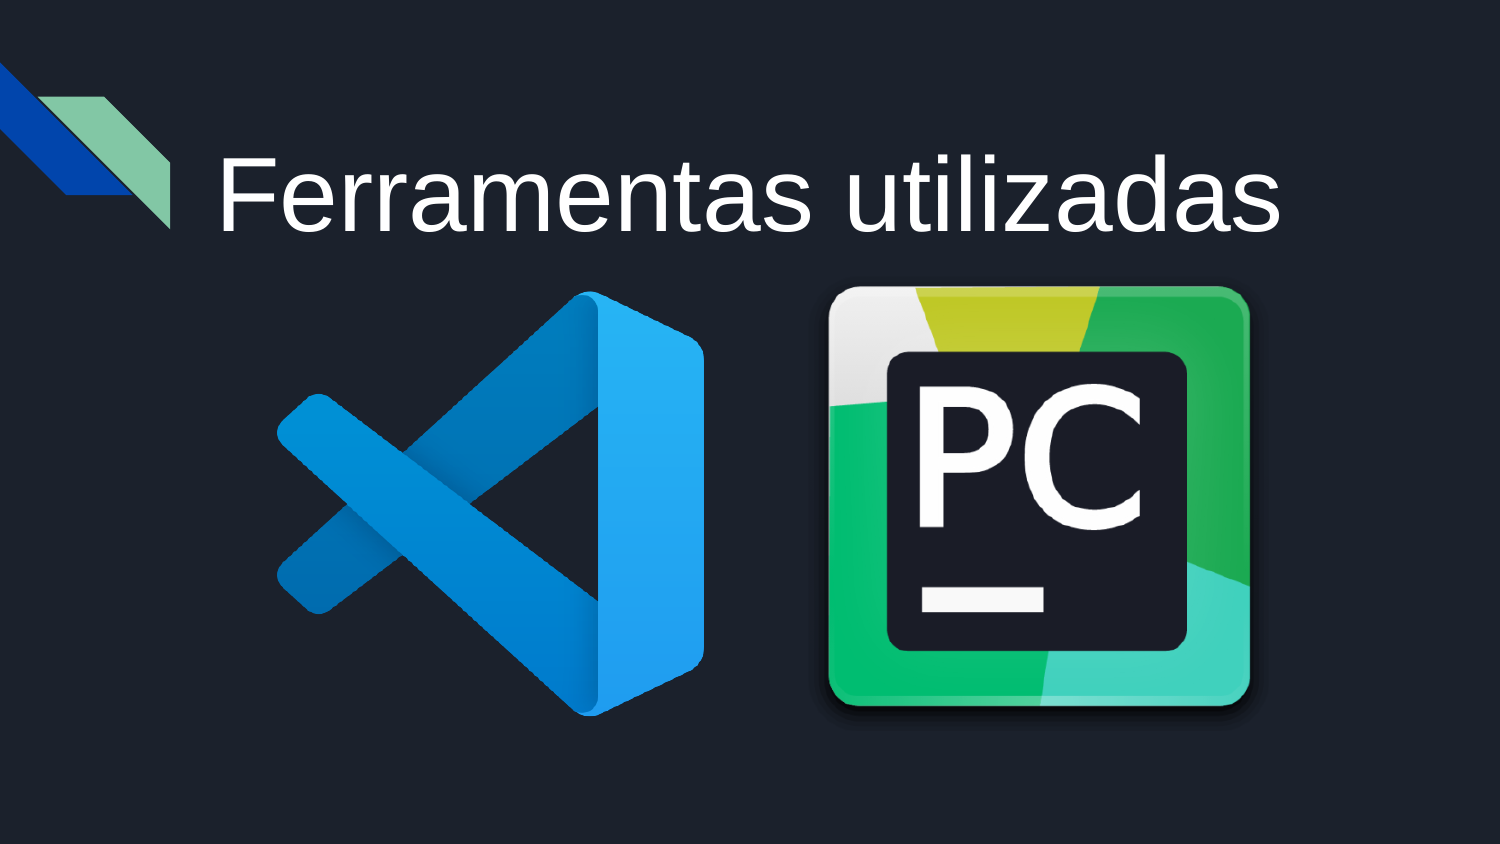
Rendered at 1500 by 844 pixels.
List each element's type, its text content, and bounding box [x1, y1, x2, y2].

picture [277, 290, 704, 717]
picture [808, 275, 1269, 731]
list Ferramentas utilizadas [198, 110, 1302, 340]
